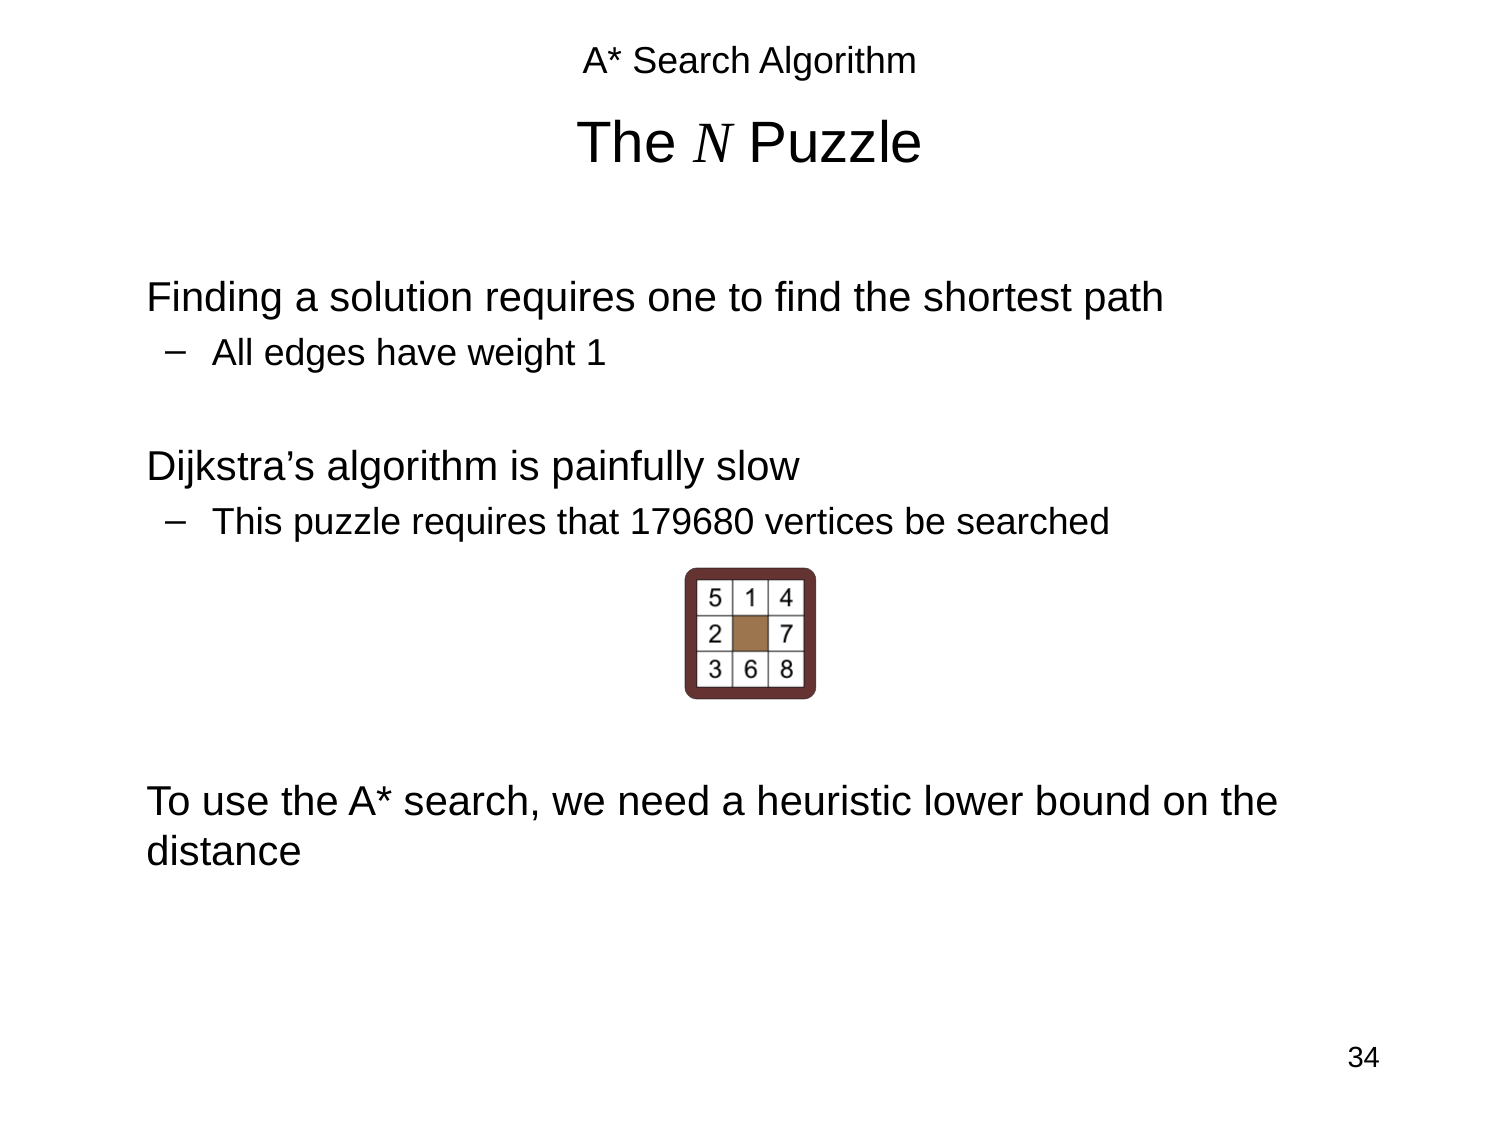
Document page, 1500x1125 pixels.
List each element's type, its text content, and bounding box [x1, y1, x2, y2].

title The N Puzzle [74, 44, 1426, 233]
list Finding a solution requires one to find the shortest path All edges have weight 1 Dijkstra’s algorithm is painfully slow This puzzle requires that 179680 vertices be searched To use the A* search, we need a heuristic lower bound on the distance [74, 262, 1426, 1006]
picture [679, 561, 823, 705]
